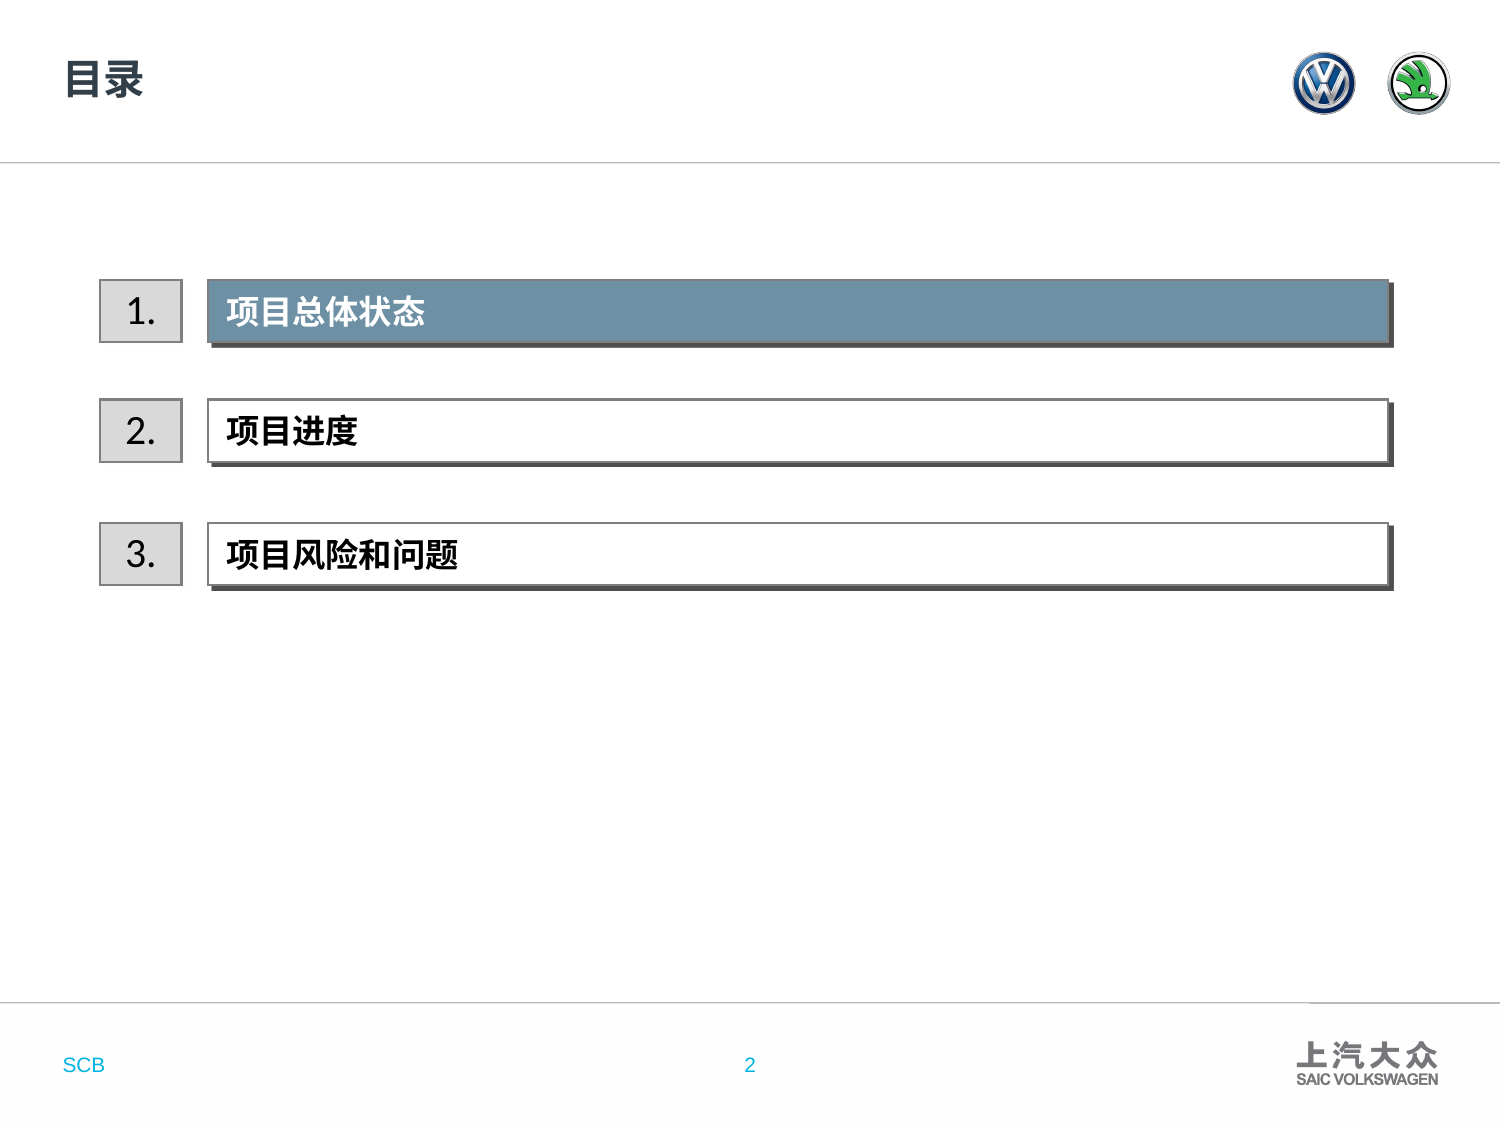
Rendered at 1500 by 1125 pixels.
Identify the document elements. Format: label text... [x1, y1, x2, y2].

text_box 项目风险和问题 [208, 522, 1388, 586]
picture [1268, 20, 1482, 146]
title 目录 [62, 31, 1263, 125]
text_box 项目进度 [208, 399, 1388, 462]
picture [0, 1004, 1500, 1125]
text_box 2. [100, 399, 182, 462]
text_box 3. [100, 522, 182, 586]
text_box 项目总体状态 [208, 279, 1388, 342]
text_box 1. [100, 279, 182, 342]
